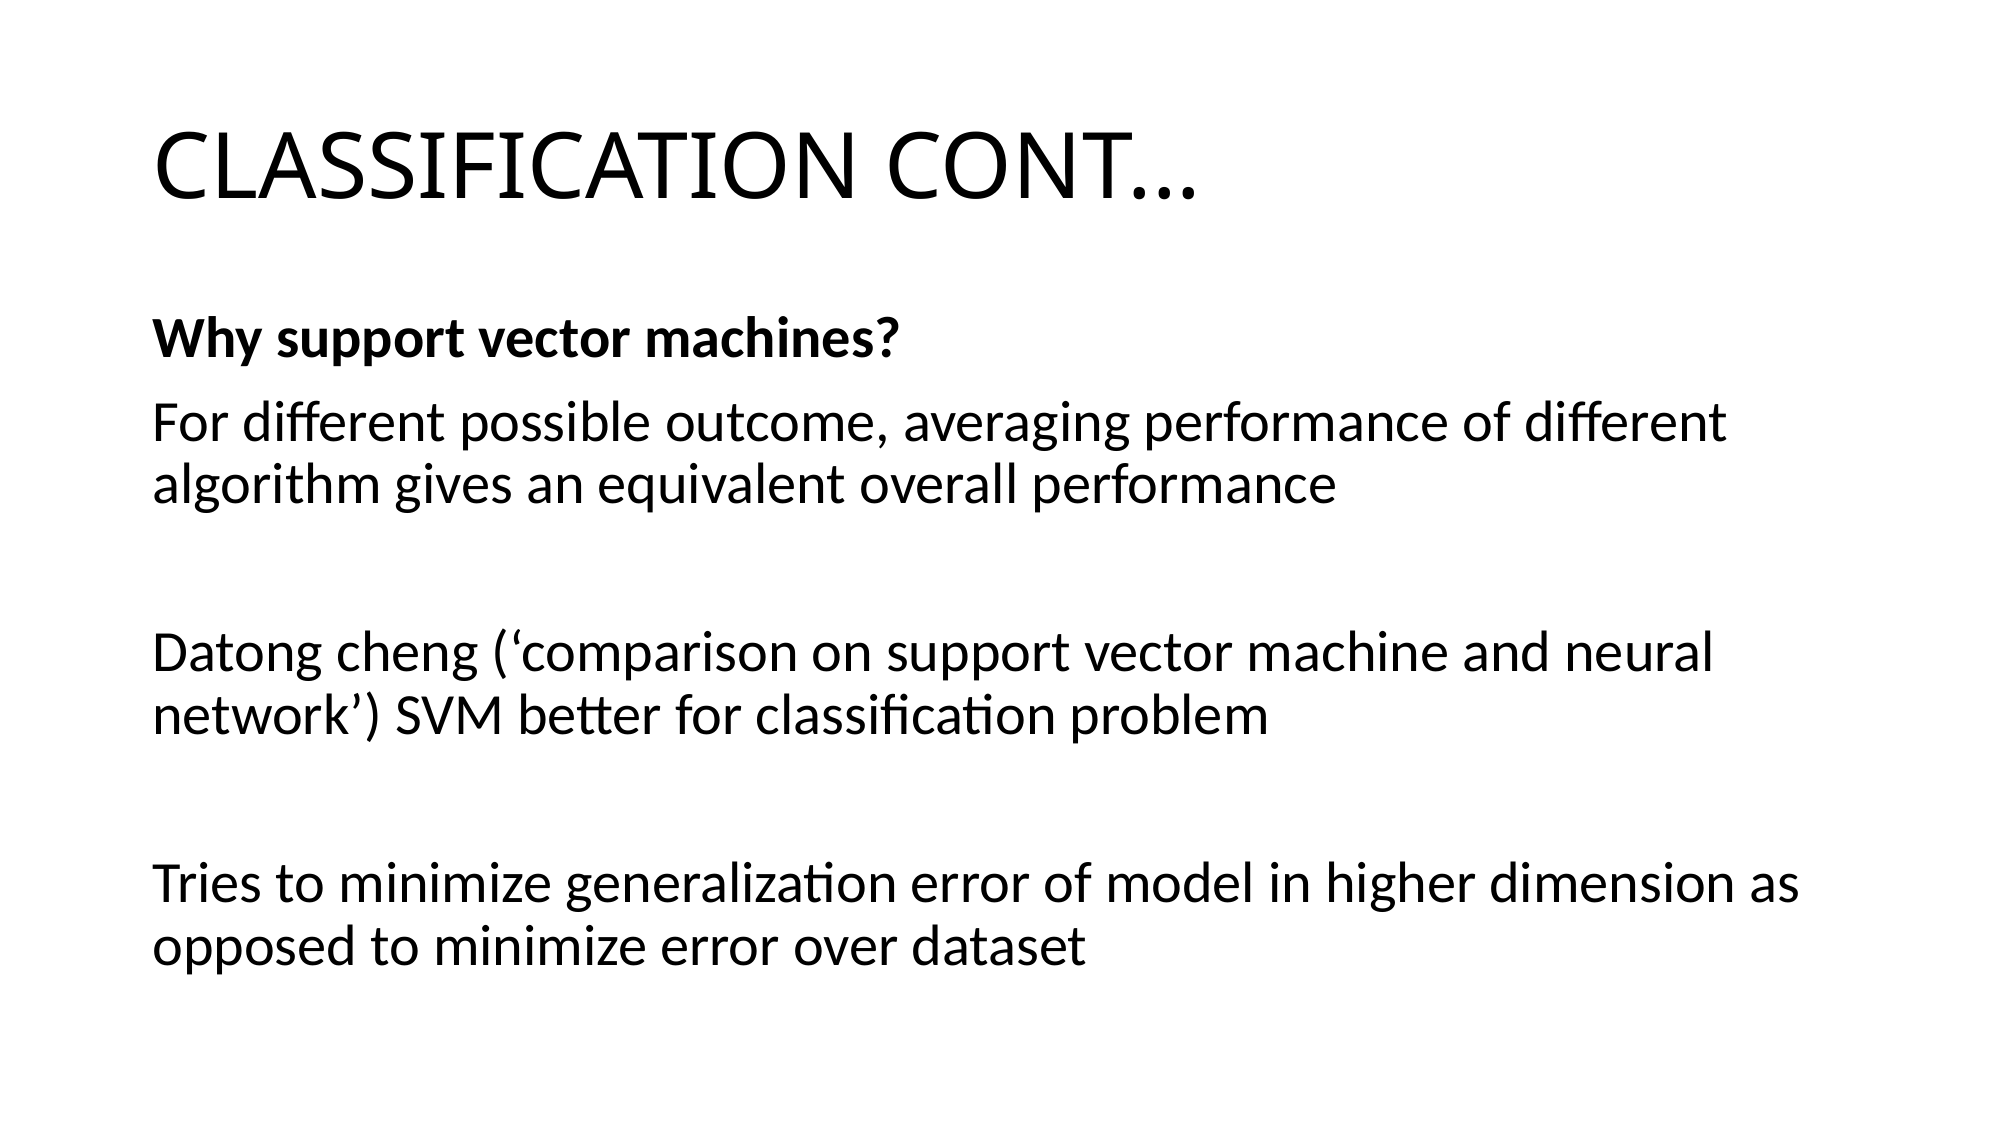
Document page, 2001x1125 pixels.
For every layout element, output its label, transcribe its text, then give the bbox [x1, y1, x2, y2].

list Why support vector machines? For different possible outcome, averaging performance of different algorithm gives an equivalent overall performance Datong cheng (‘comparison on support vector machine and neural network’) SVM better for classification problem Tries to minimize generalization error of model in higher dimension as opposed to minimize error over dataset [137, 299, 1863, 1014]
title CLASSIFICATION CONT... [137, 59, 1863, 278]
